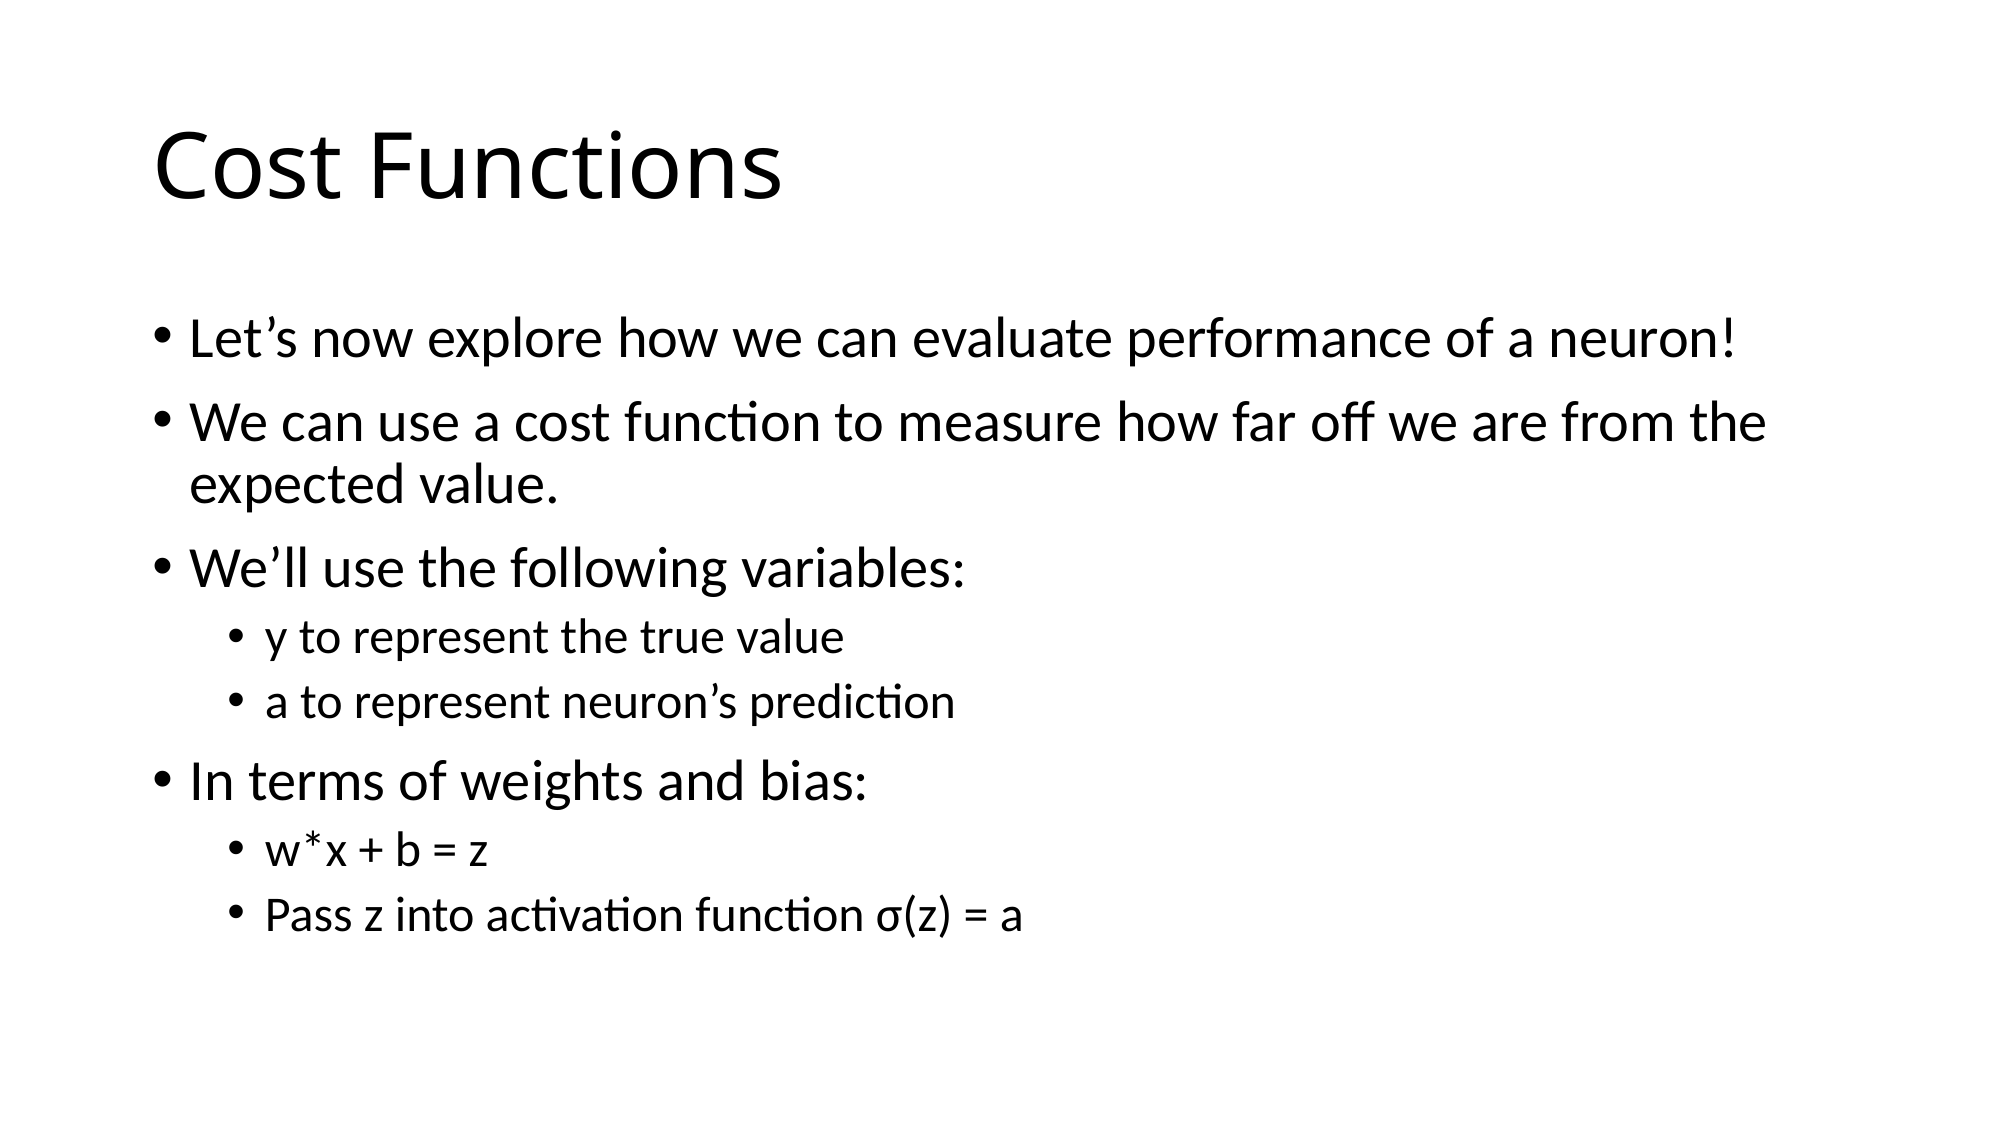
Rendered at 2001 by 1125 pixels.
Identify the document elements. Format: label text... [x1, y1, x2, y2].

list Let’s now explore how we can evaluate performance of a neuron! We can use a cost function to measure how far off we are from the expected value. We’ll use the following variables: y to represent the true value a to represent neuron’s prediction In terms of weights and bias: w*x + b = z Pass z into activation function σ(z) = a [137, 299, 1863, 1014]
title Cost Functions [137, 59, 1863, 278]
